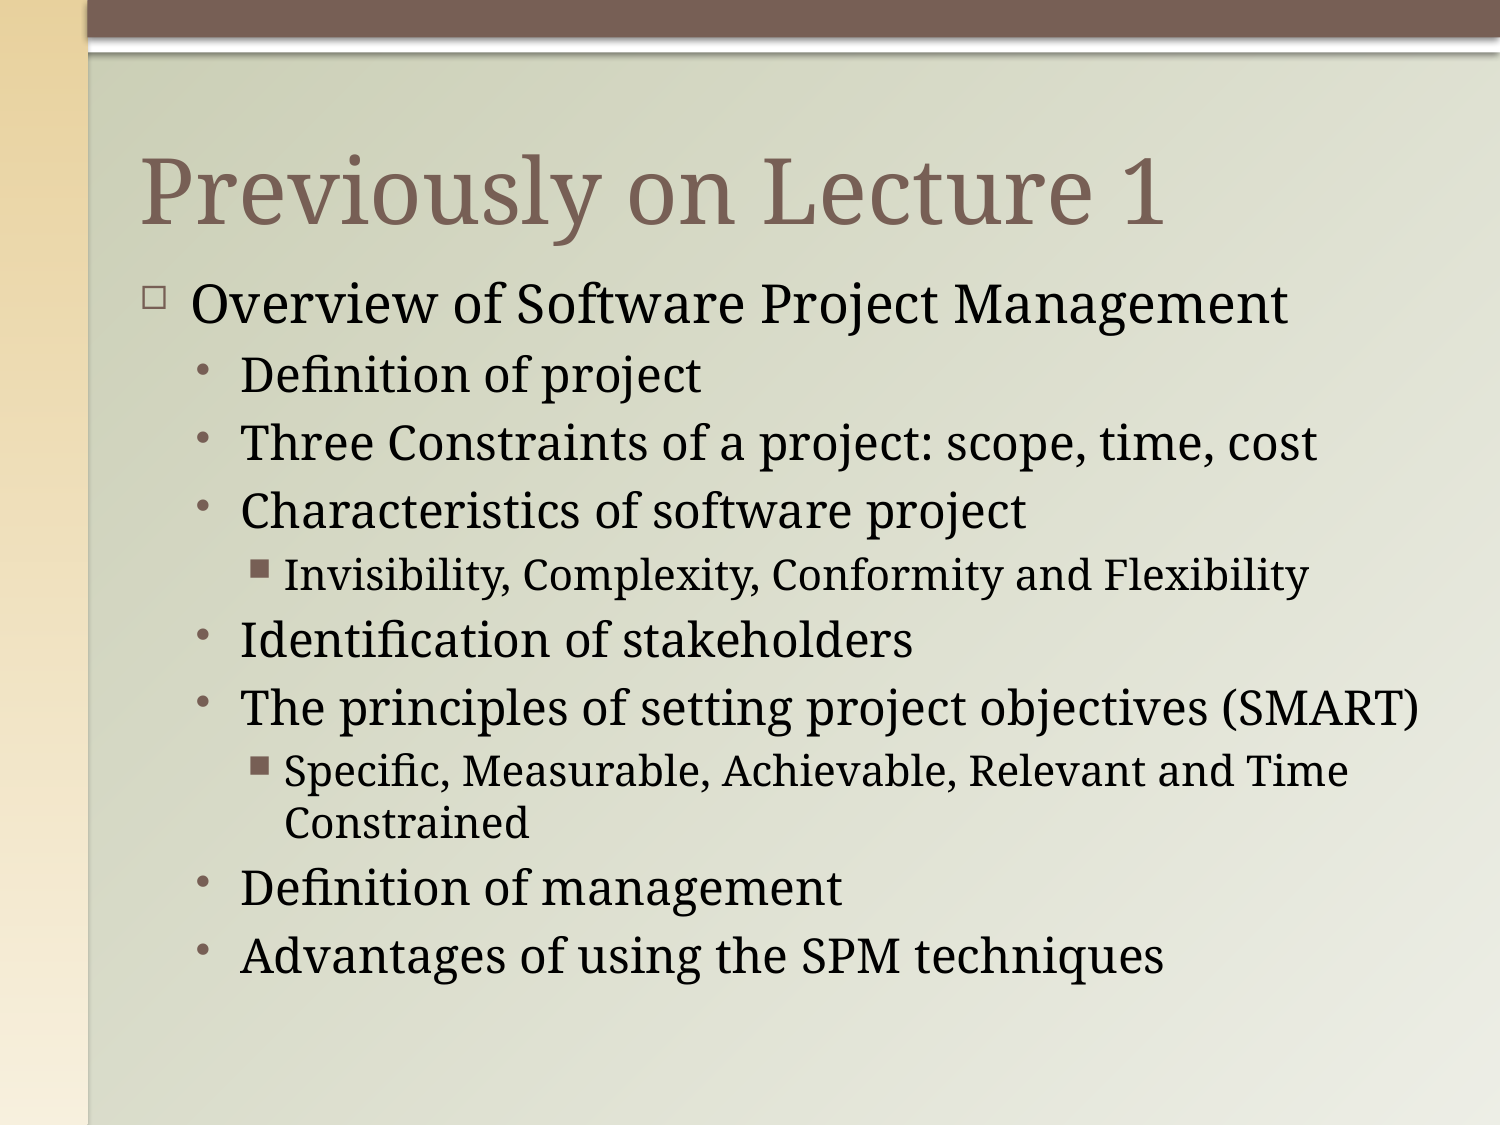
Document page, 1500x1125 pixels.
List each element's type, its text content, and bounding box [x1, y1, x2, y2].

list Overview of Software Project Management Definition of project Three Constraints of a project: scope, time, cost Characteristics of software project Invisibility, Complexity, Conformity and Flexibility Identification of stakeholders The principles of setting project objectives (SMART) Specific, Measurable, Achievable, Relevant and Time Constrained Definition of management Advantages of using the SPM techniques [125, 262, 1438, 1013]
title Previously on Lecture 1 [125, 62, 1438, 250]
